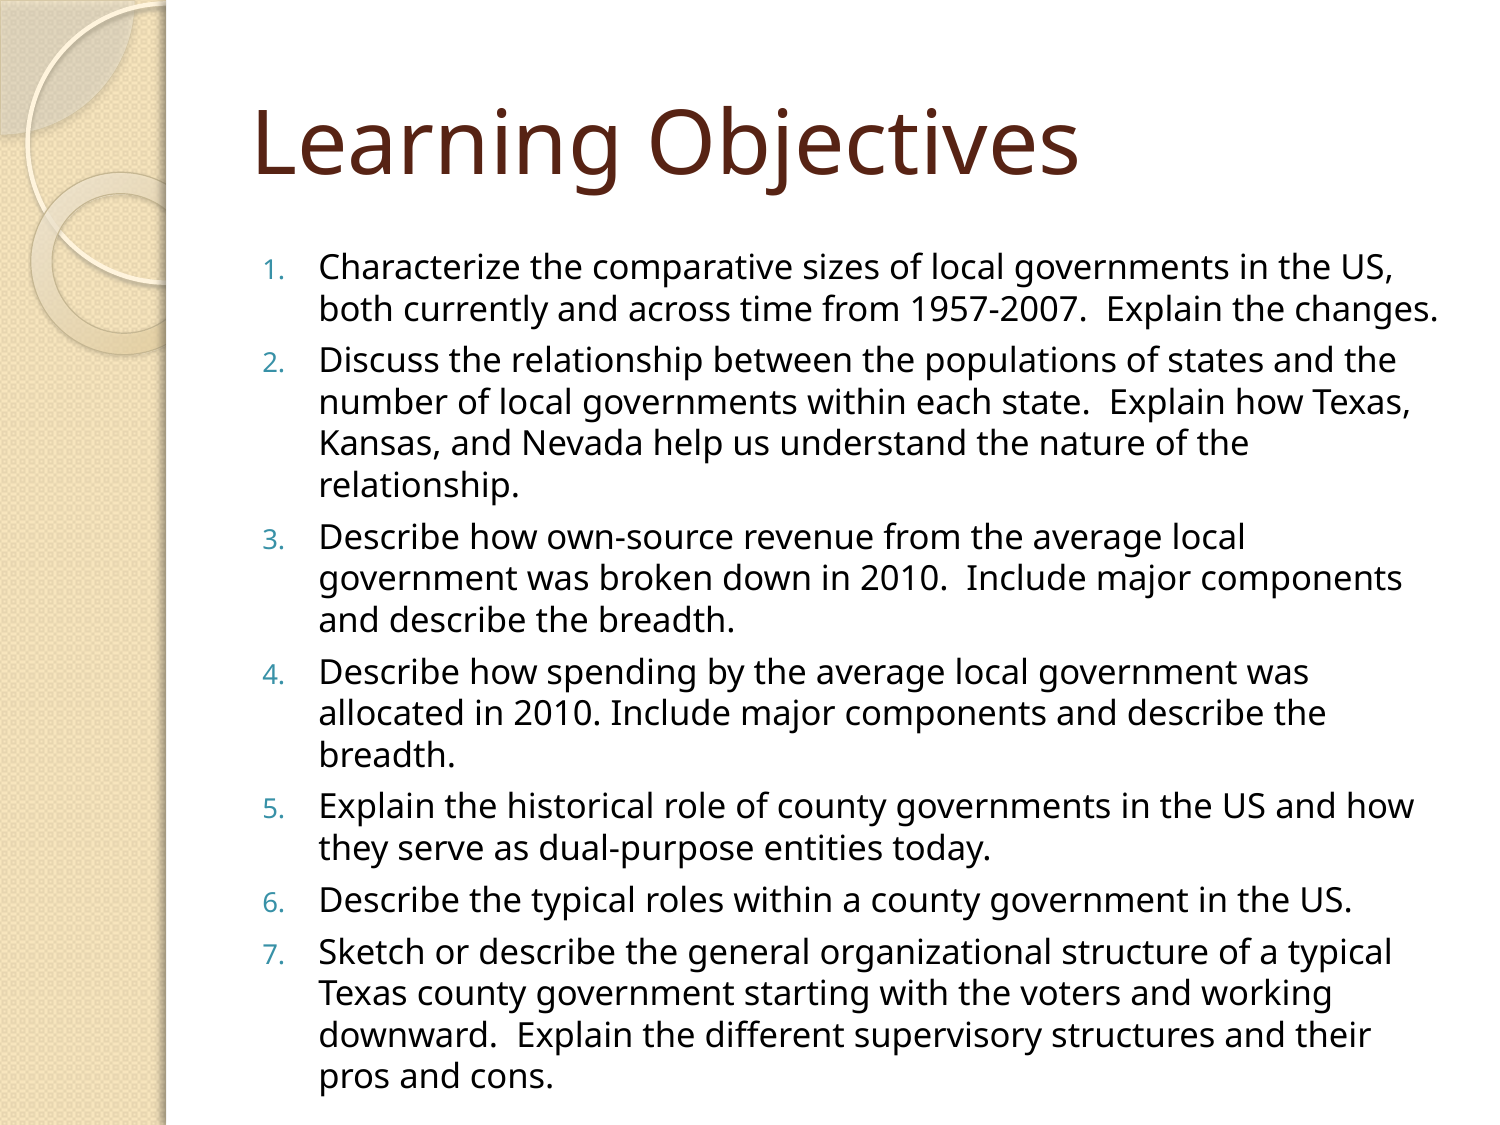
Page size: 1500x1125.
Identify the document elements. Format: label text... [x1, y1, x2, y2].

title Learning Objectives [235, 45, 1466, 233]
list Characterize the comparative sizes of local governments in the US, both currently and across time from 1957-2007. Explain the changes. Discuss the relationship between the populations of states and the number of local governments within each state. Explain how Texas, Kansas, and Nevada help us understand the nature of the relationship. Describe how own-source revenue from the average local government was broken down in 2010. Include major components and describe the breadth. Describe how spending by the average local government was allocated in 2010. Include major components and describe the breadth. Explain the historical role of county governments in the US and how they serve as dual-purpose entities today. Describe the typical roles within a county government in the US. Sketch or describe the general organizational structure of a typical Texas county government starting with the voters and working downward. Explain the different supervisory structures and their pros and cons. [235, 237, 1466, 1113]
